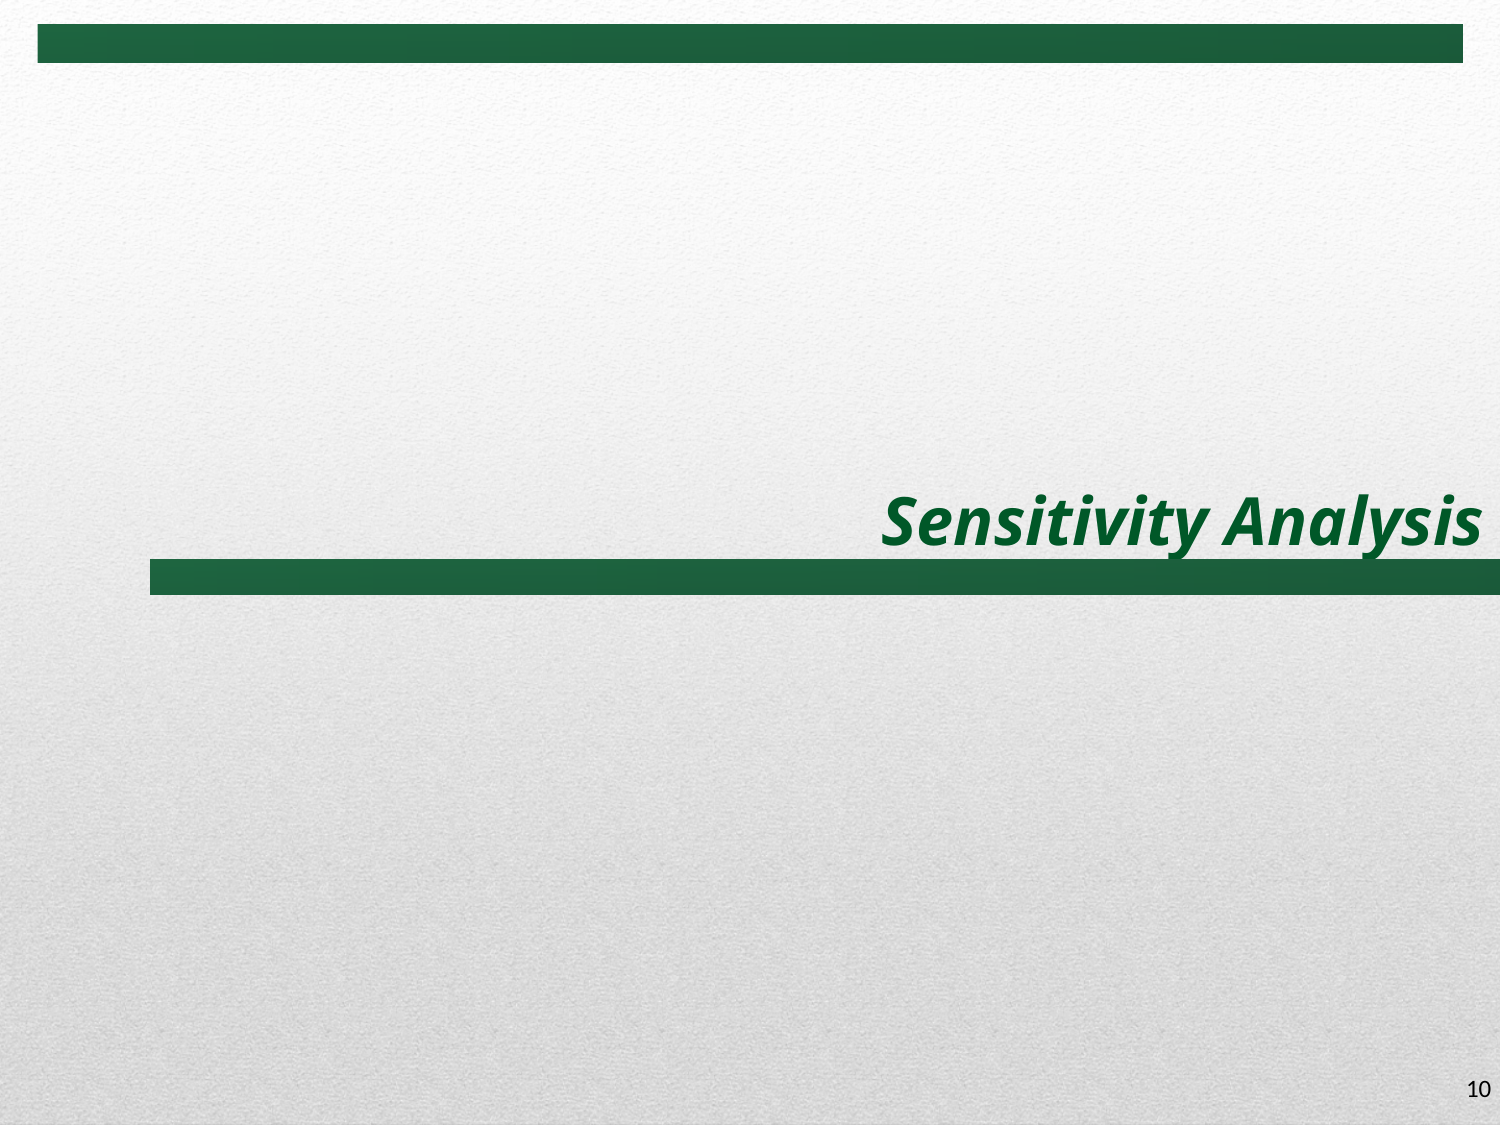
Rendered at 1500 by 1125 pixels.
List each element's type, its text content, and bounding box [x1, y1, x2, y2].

picture [37, 24, 1463, 63]
text_box Sensitivity Analysis [125, 429, 1500, 567]
slide_number 10 [1381, 1065, 1500, 1125]
picture [149, 558, 1500, 596]
